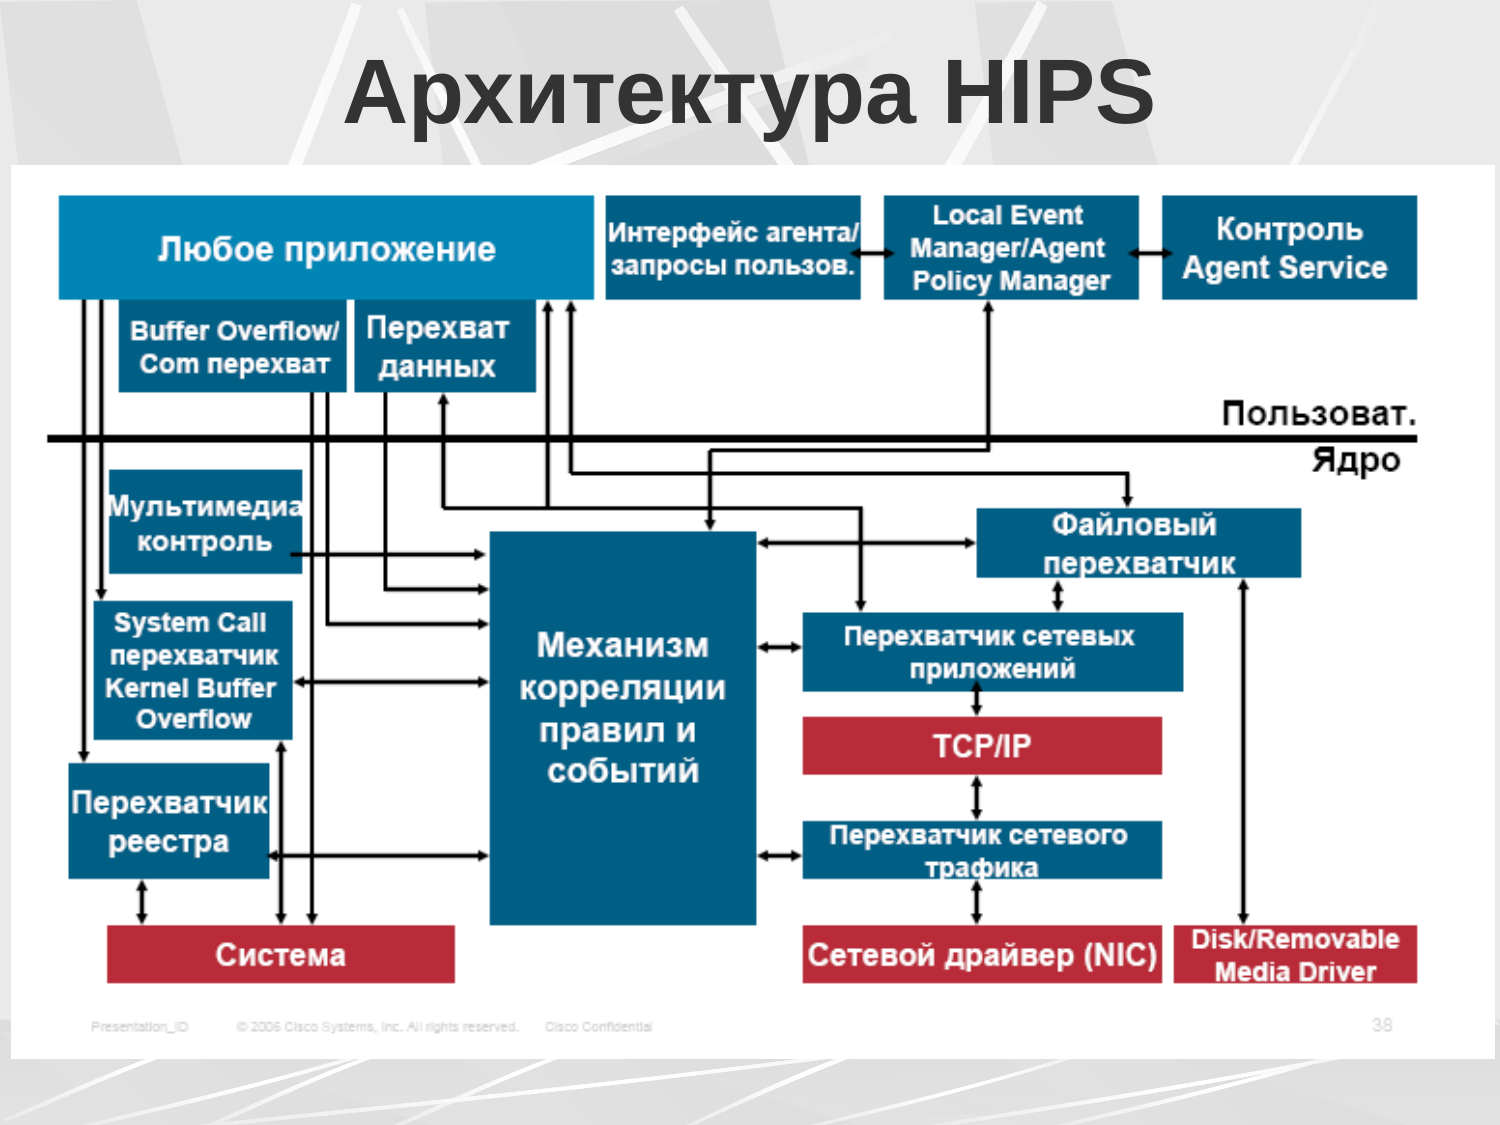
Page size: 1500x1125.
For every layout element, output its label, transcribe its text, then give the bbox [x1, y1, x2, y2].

picture [11, 164, 1495, 1059]
title Архитектура HIPS [111, 23, 1388, 150]
